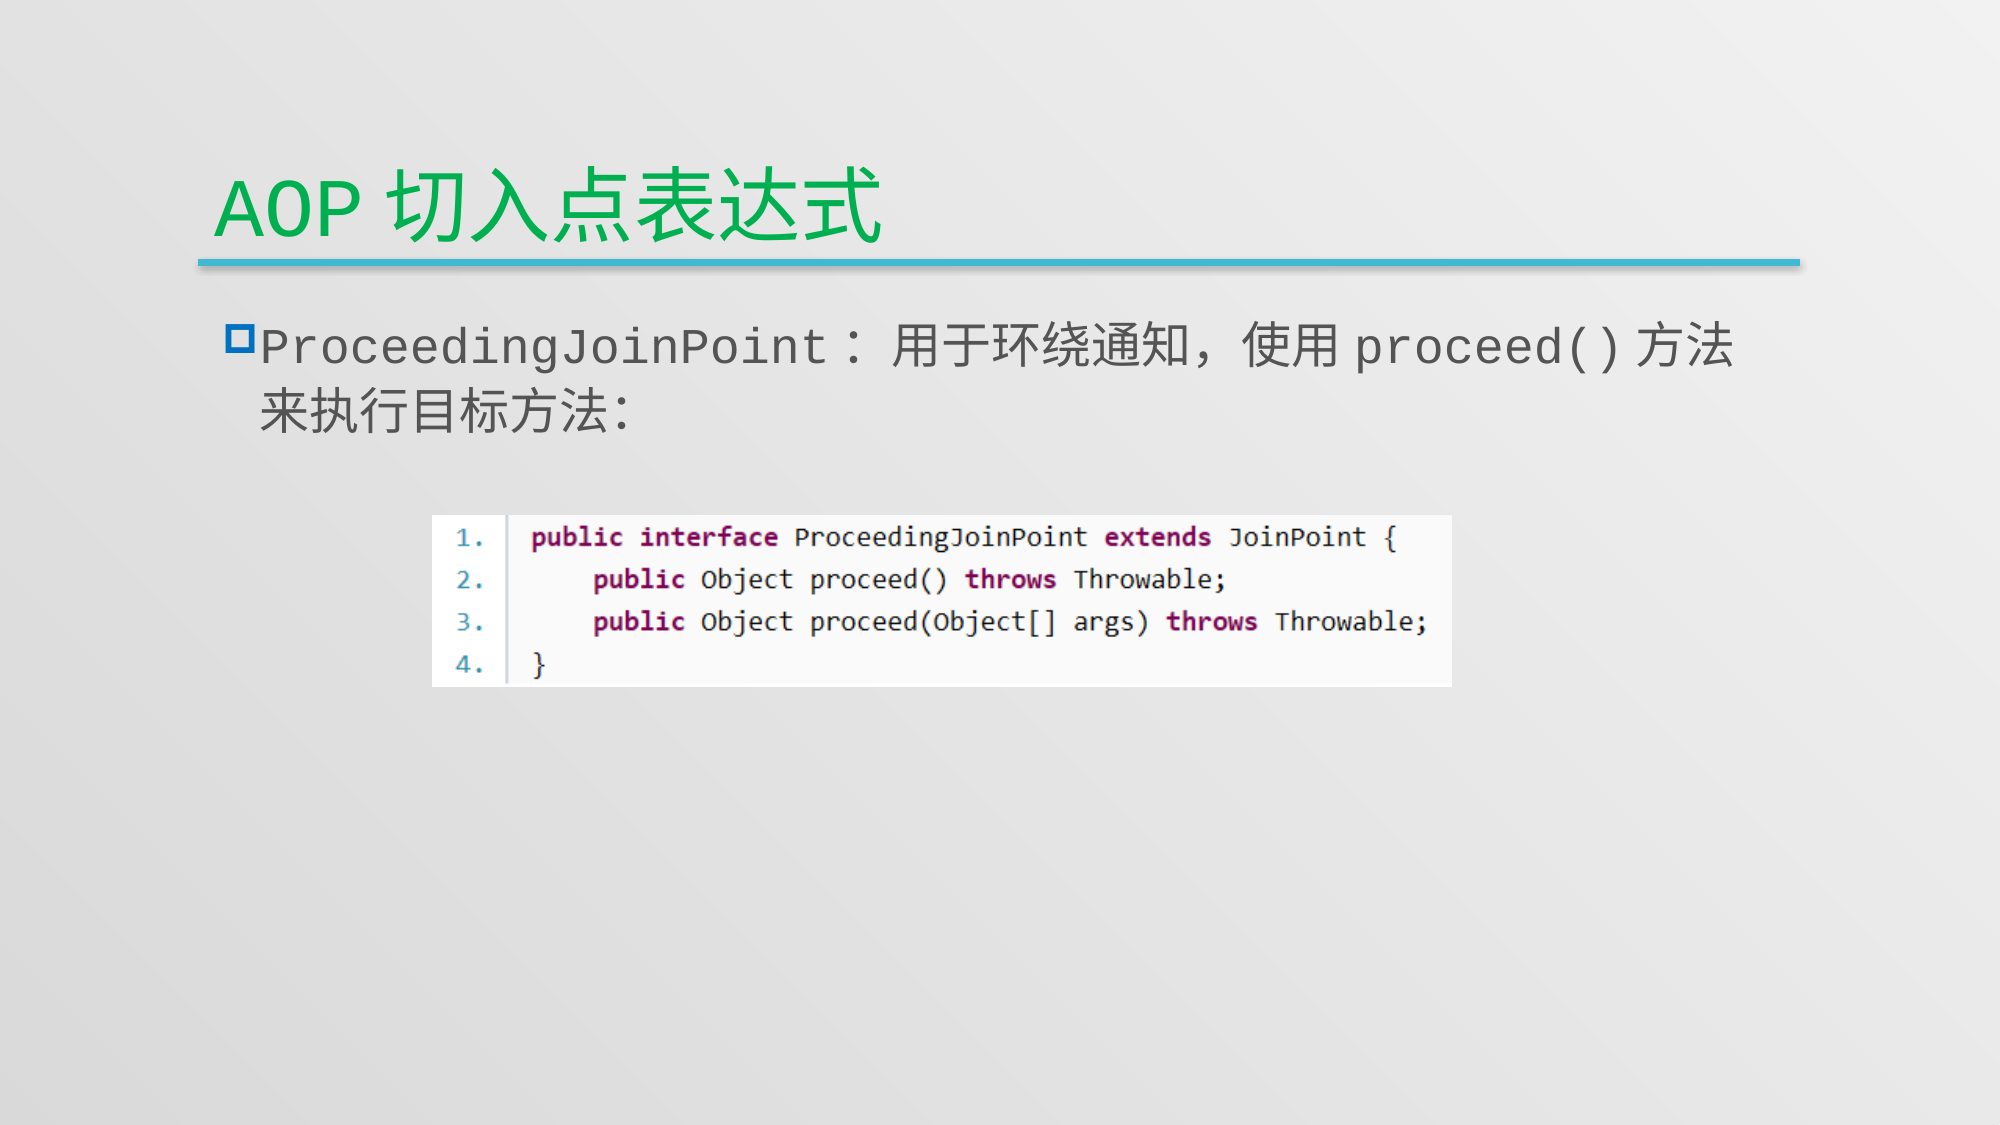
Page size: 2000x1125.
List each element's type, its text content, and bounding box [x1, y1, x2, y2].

picture [432, 514, 1452, 688]
list ProceedingJoinPoint：用于环绕通知，使用proceed()方法来执行目标方法： [199, 299, 1800, 1013]
title aop切入点表达式 [199, 45, 1800, 263]
